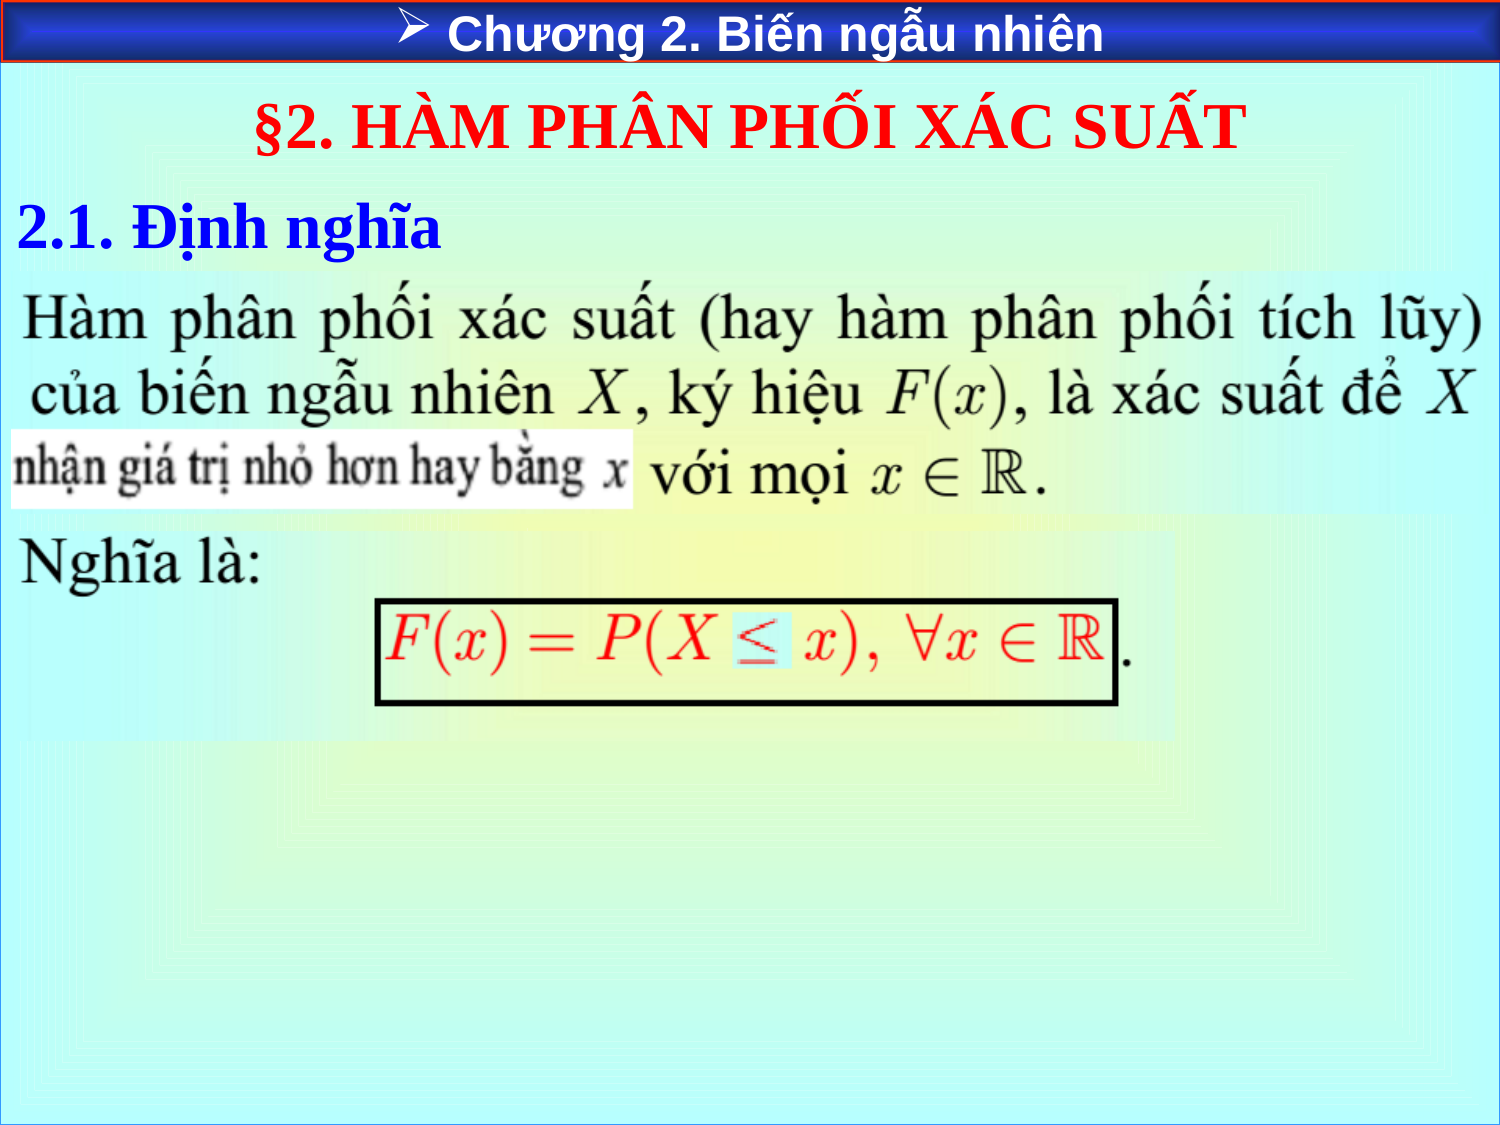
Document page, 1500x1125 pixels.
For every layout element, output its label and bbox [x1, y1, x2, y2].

text_box [0, 0, 1500, 63]
picture [11, 271, 1495, 514]
picture [17, 531, 1175, 741]
picture [0, 87, 1500, 163]
picture [0, 187, 1500, 263]
